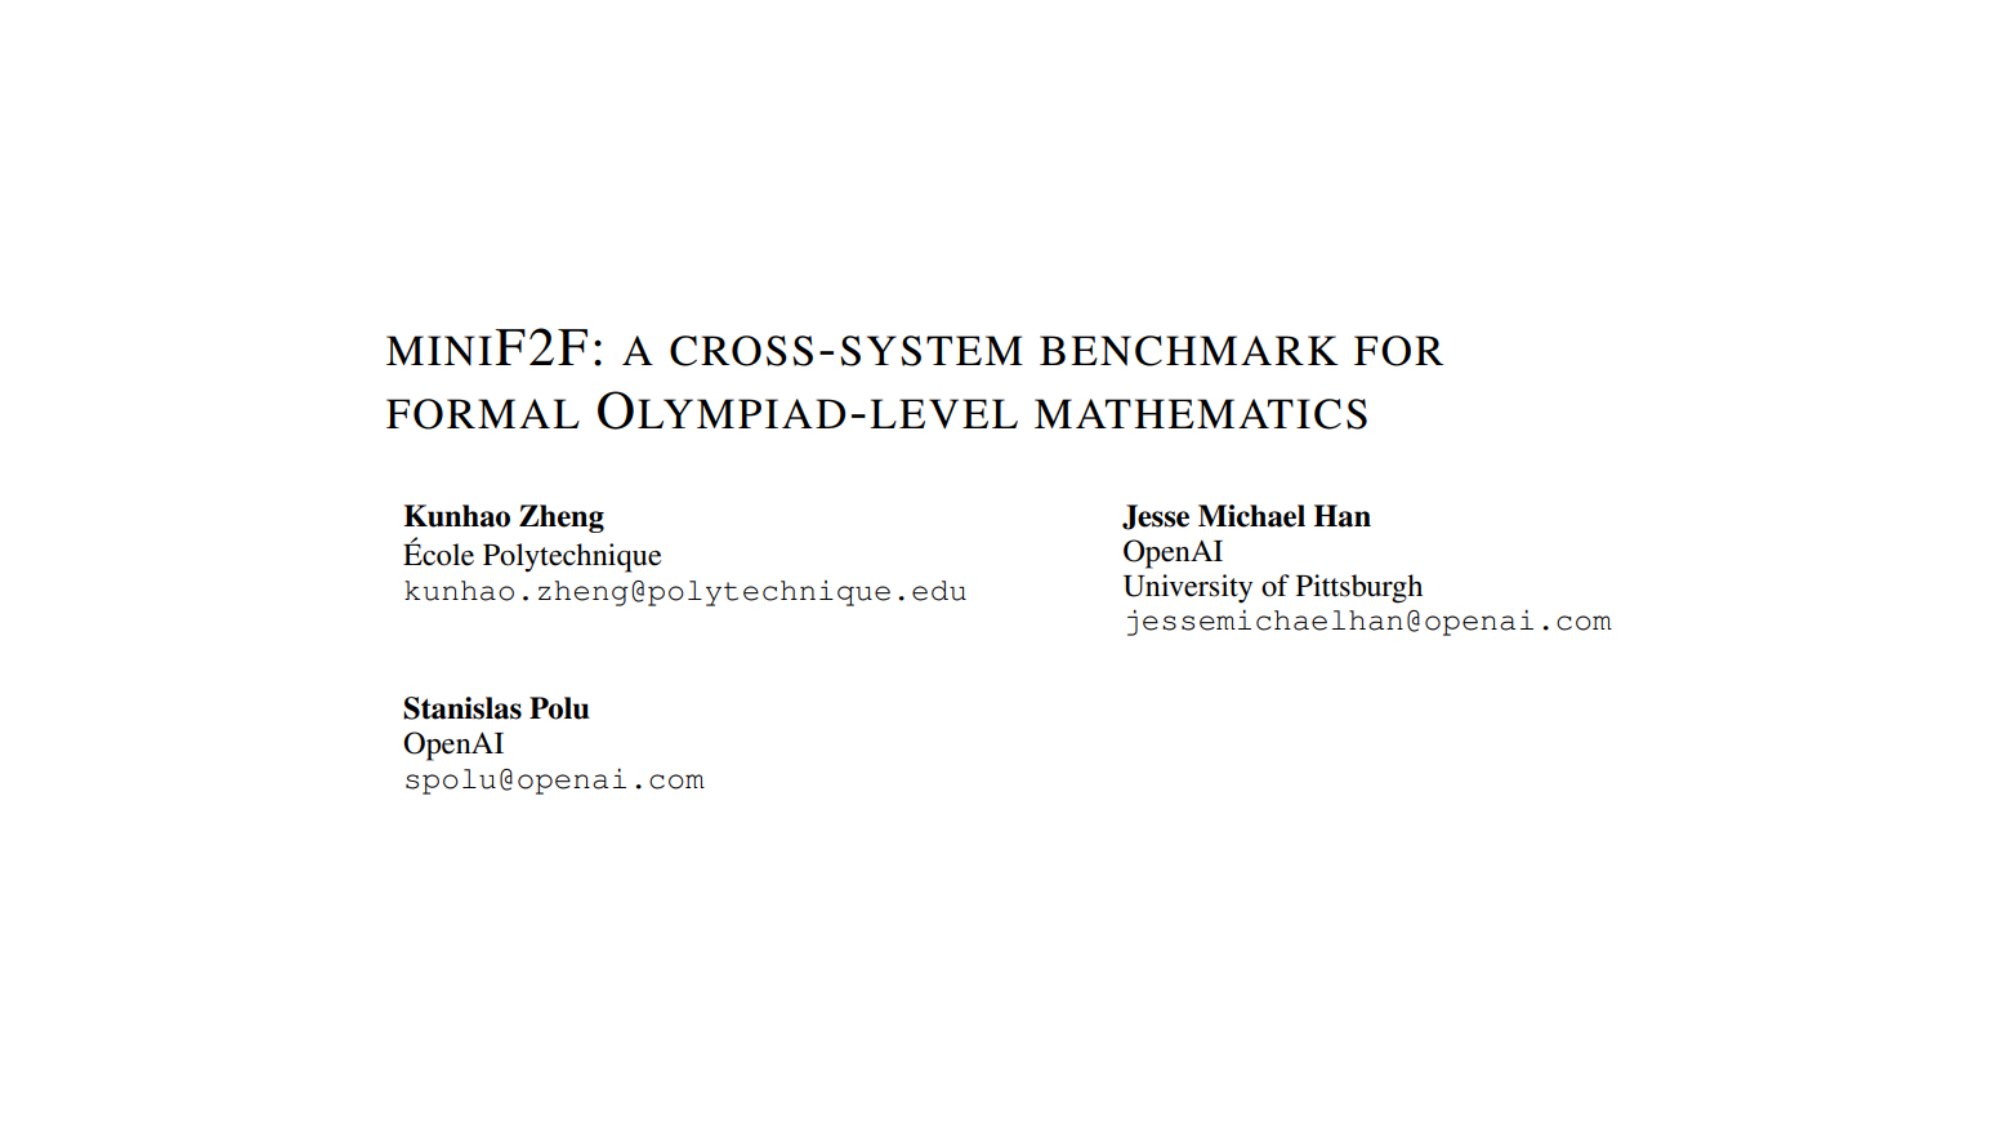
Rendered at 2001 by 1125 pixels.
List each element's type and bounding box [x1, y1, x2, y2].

picture [384, 324, 1616, 801]
